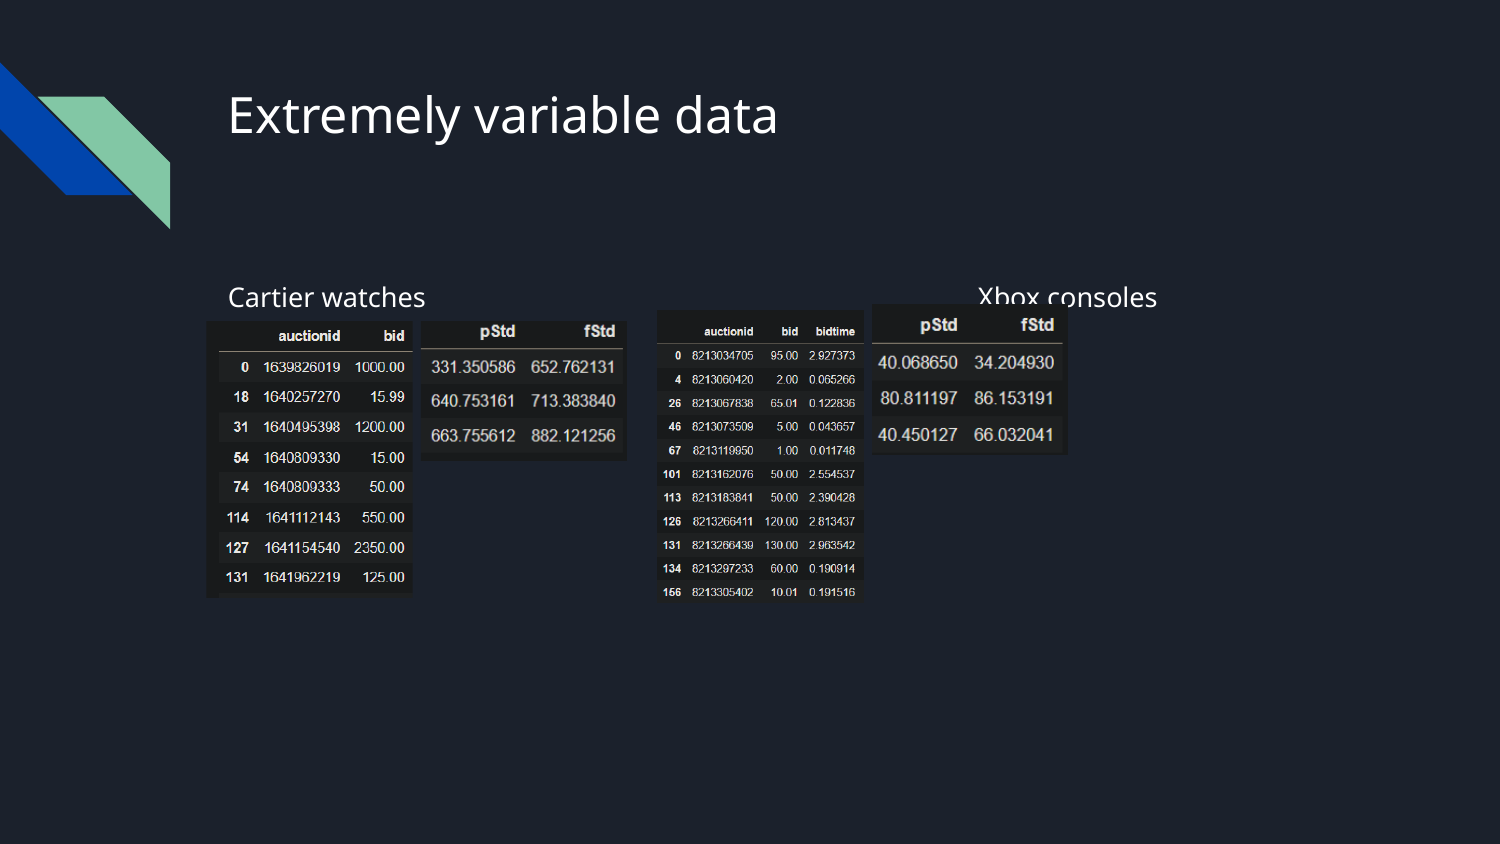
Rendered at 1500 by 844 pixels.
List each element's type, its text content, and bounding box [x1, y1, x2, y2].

picture [420, 320, 628, 461]
picture [206, 320, 413, 598]
picture [871, 304, 1068, 455]
list Cartier watches Xbox consoles [212, 258, 1368, 736]
picture [657, 310, 865, 604]
title Extremely variable data [212, 64, 1368, 215]
